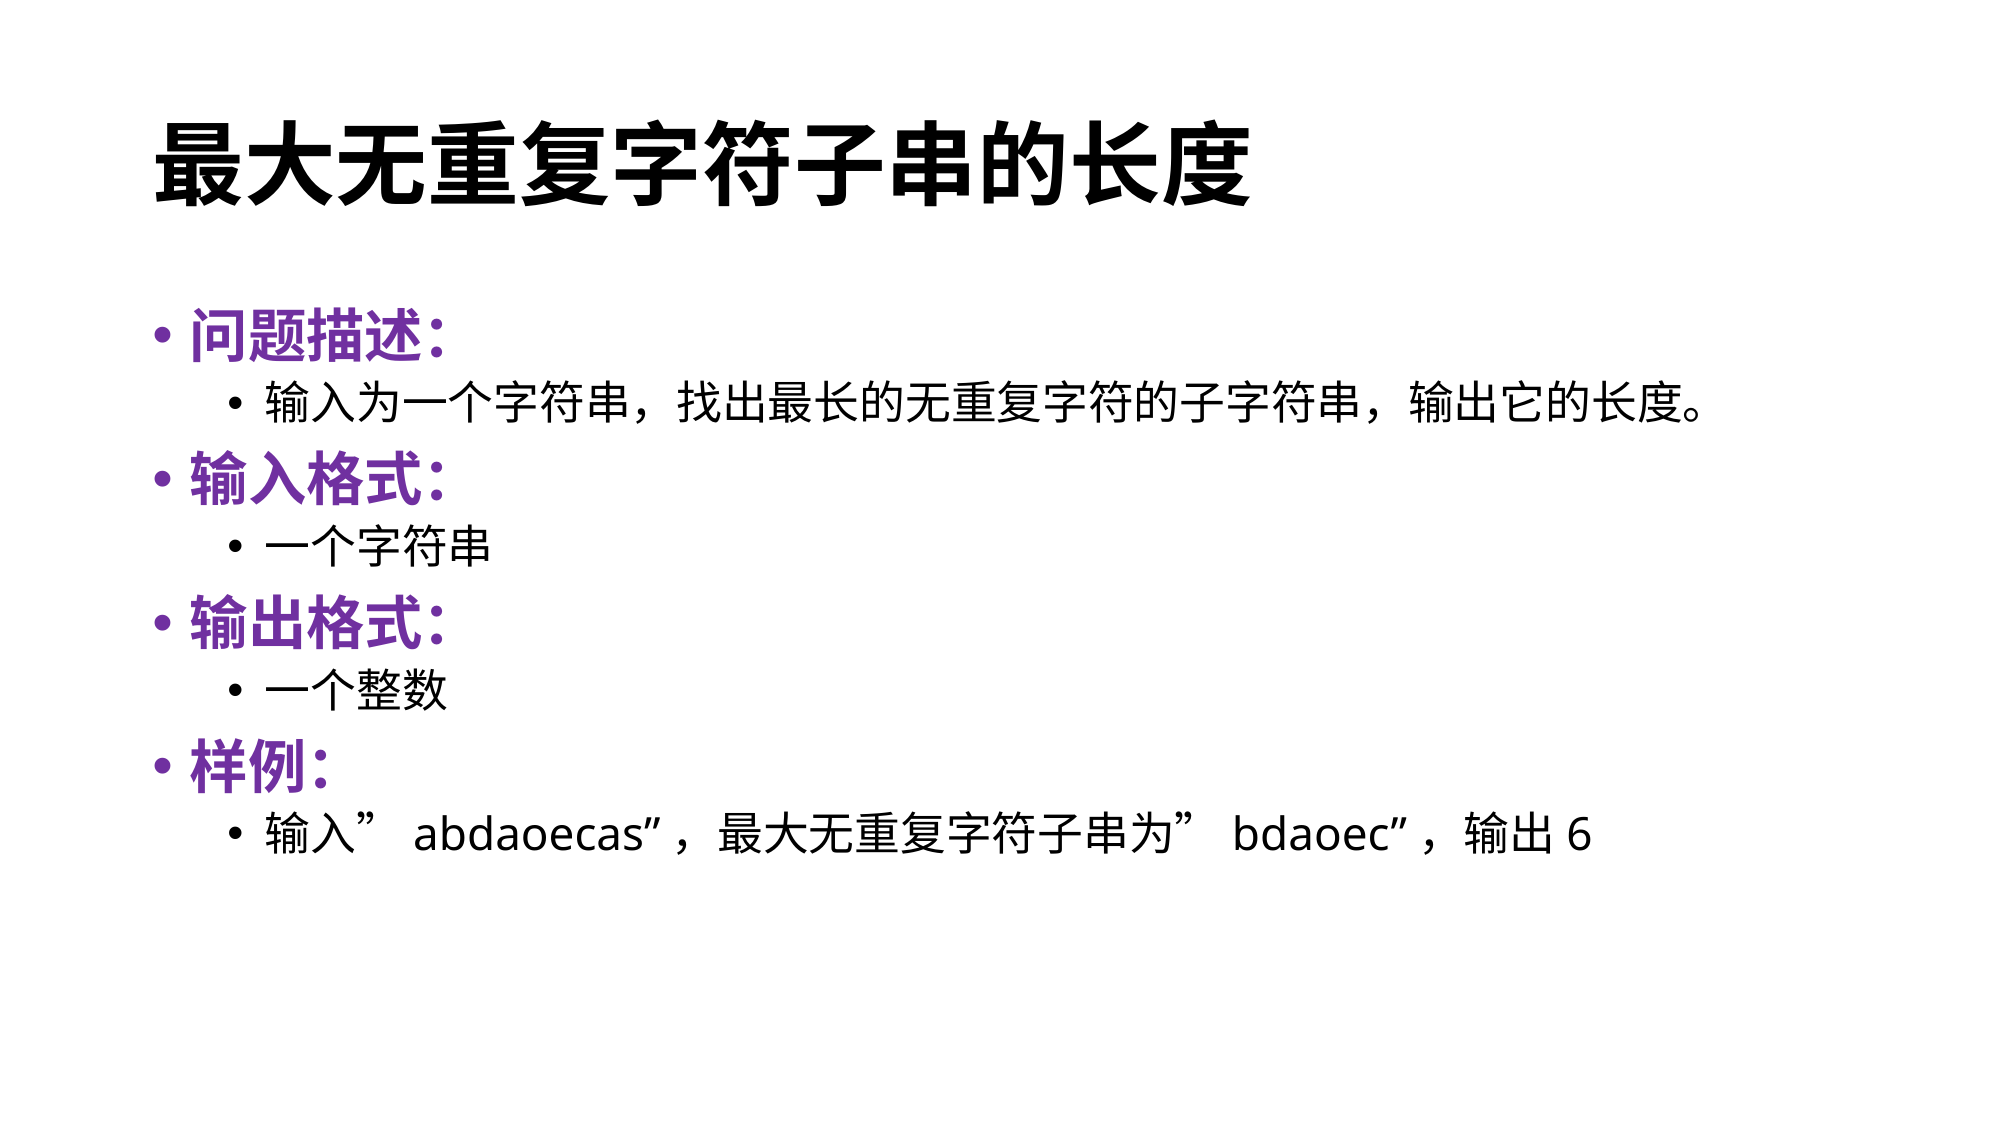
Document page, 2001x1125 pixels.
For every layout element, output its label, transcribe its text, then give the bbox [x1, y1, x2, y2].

list 问题描述： 输入为一个字符串，找出最长的无重复字符的子字符串，输出它的长度。 输入格式： 一个字符串 输出格式： 一个整数 样例： 输入”abdaoecas”，最大无重复字符子串为”bdaoec”，输出6 [137, 299, 1863, 1014]
title 最大无重复字符子串的长度 [137, 59, 1863, 278]
